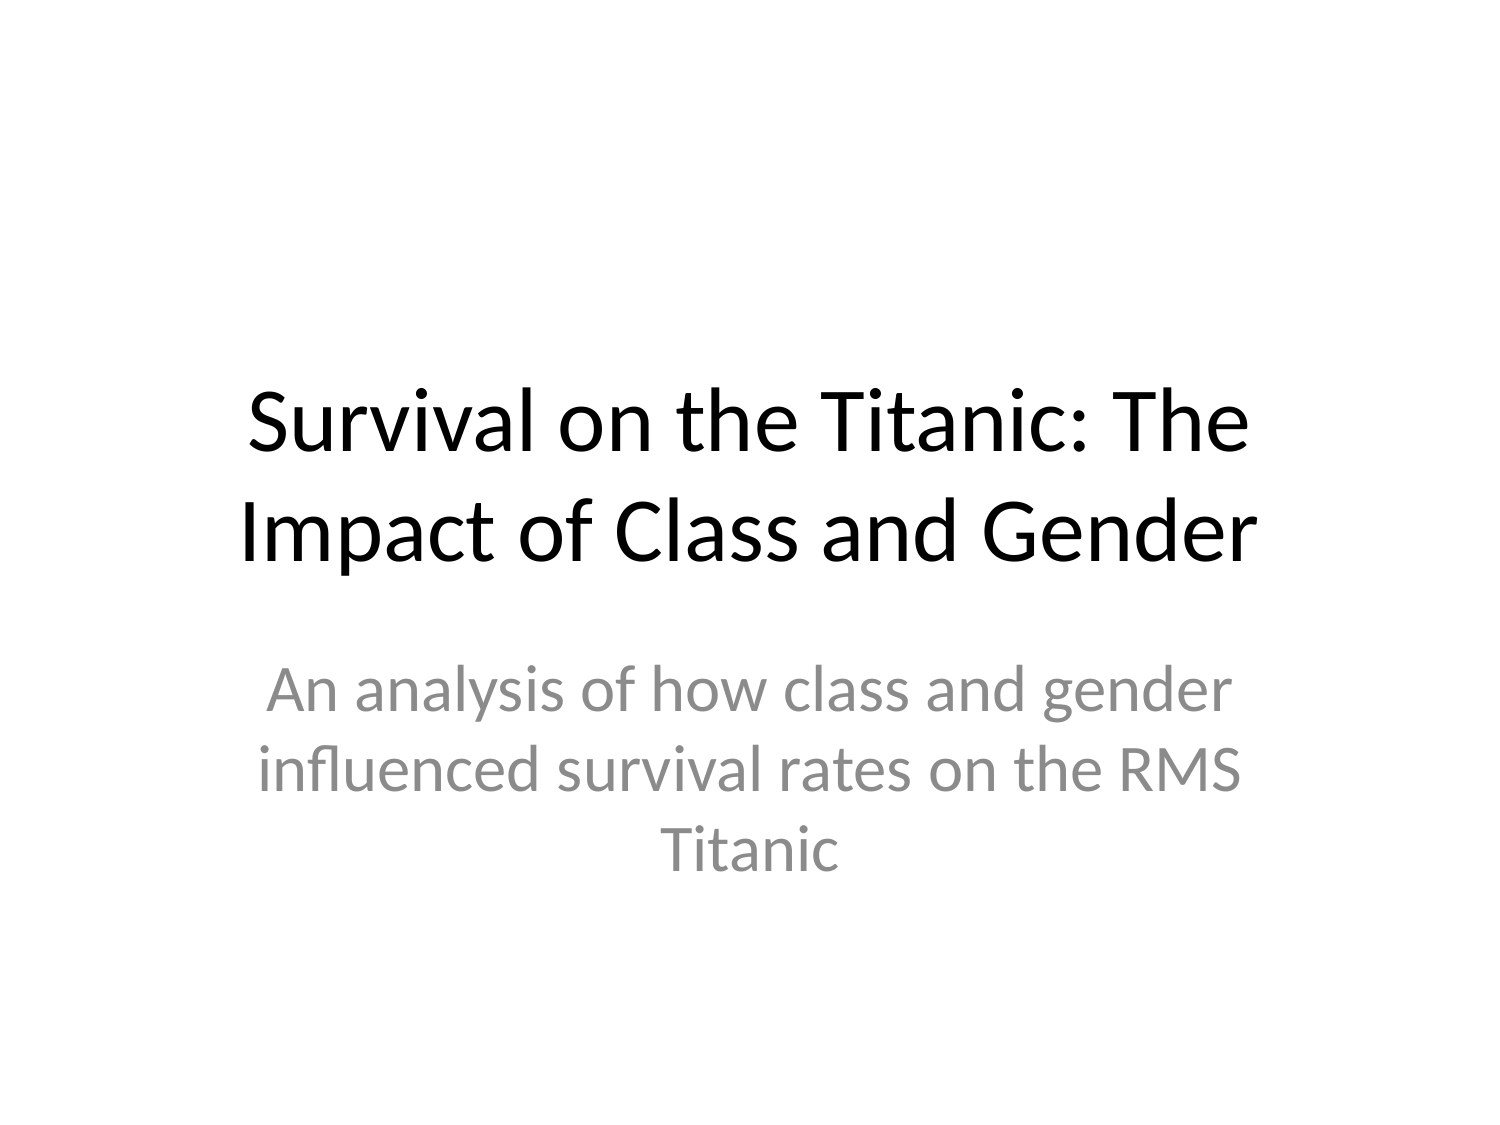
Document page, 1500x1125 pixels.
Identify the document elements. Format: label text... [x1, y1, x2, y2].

title Survival on the Titanic: The Impact of Class and Gender [112, 349, 1388, 591]
subtitle An analysis of how class and gender influenced survival rates on the RMS Titanic [225, 637, 1275, 925]
